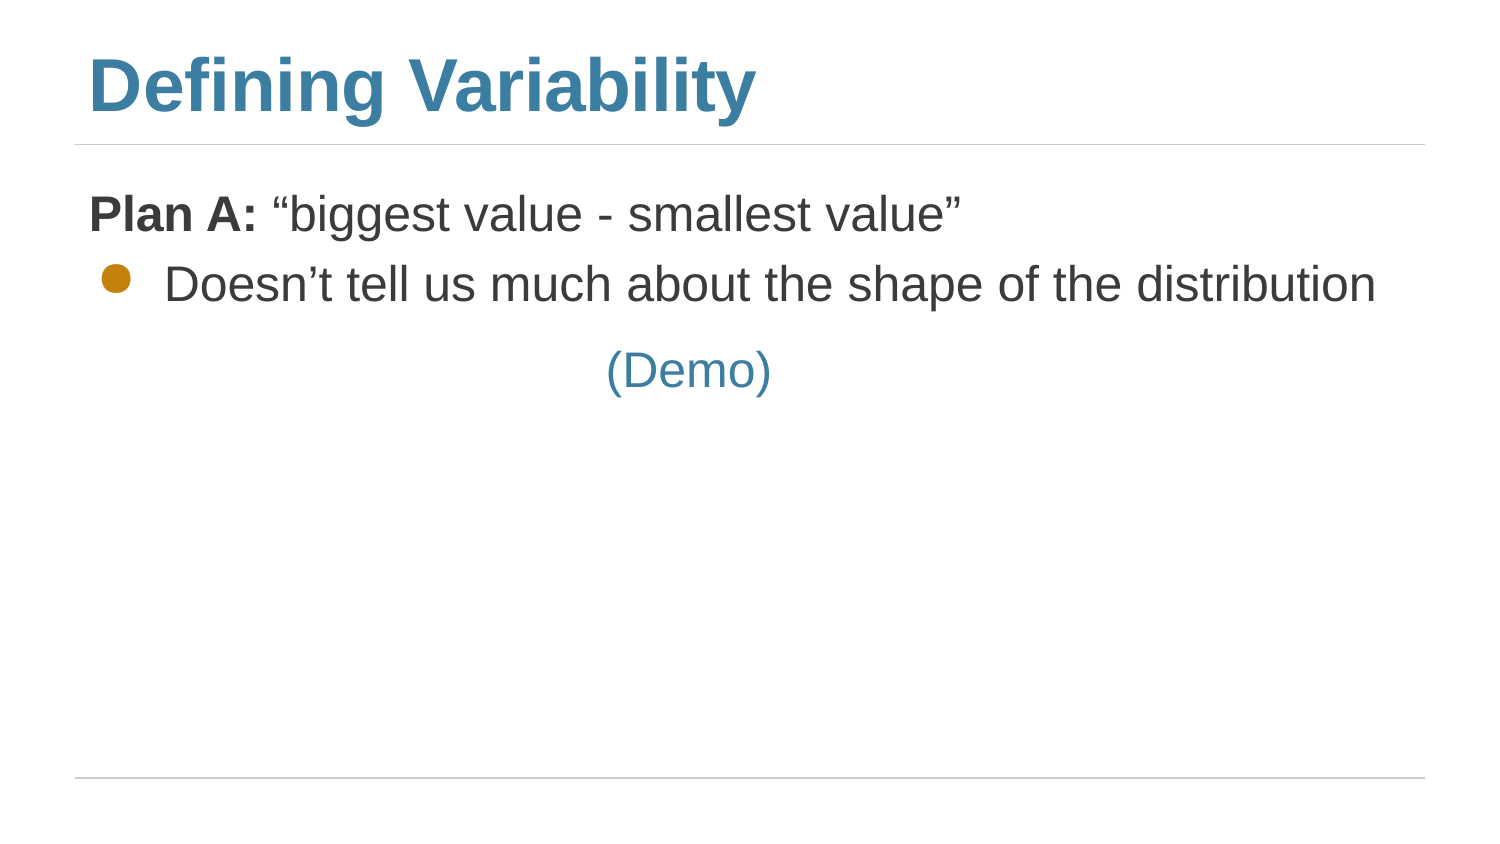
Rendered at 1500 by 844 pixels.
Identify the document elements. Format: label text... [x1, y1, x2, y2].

text_box Plan A: “biggest value - smallest value” Doesn’t tell us much about the shape of the distribution (Demo) [86, 168, 1382, 402]
title Defining Variability [86, 34, 766, 168]
